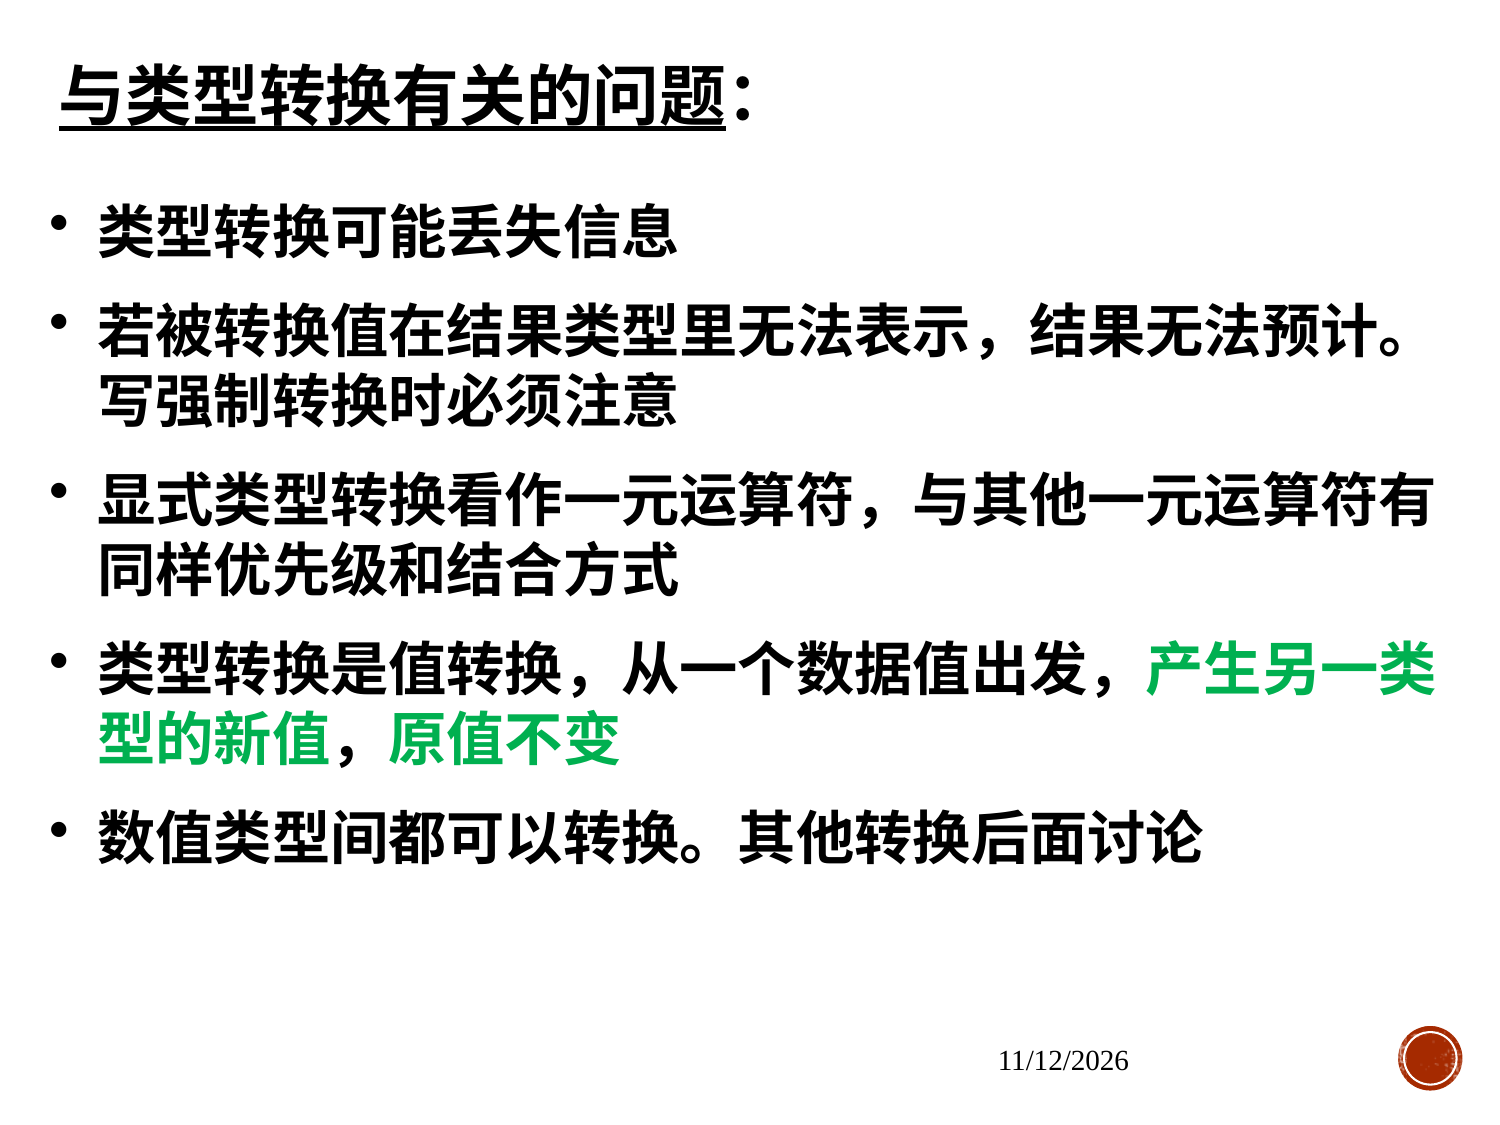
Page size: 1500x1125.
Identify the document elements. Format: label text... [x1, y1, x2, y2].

slide_number [982, 1028, 1386, 1089]
slide_number [1391, 1028, 1471, 1089]
text_box 与类型转换有关的问题： [44, 46, 1449, 142]
text_box 类型转换可能丢失信息 若被转换值在结果类型里无法表示，结果无法预计。写强制转换时必须注意 显式类型转换看作一元运算符，与其他一元运算符有同样优先级和结合方式 类型转换是值转换，从一个数据值出发，产生另一类型的新值，原值不变 数值类型间都可以转换。其他转换后面讨论 [34, 187, 1463, 879]
